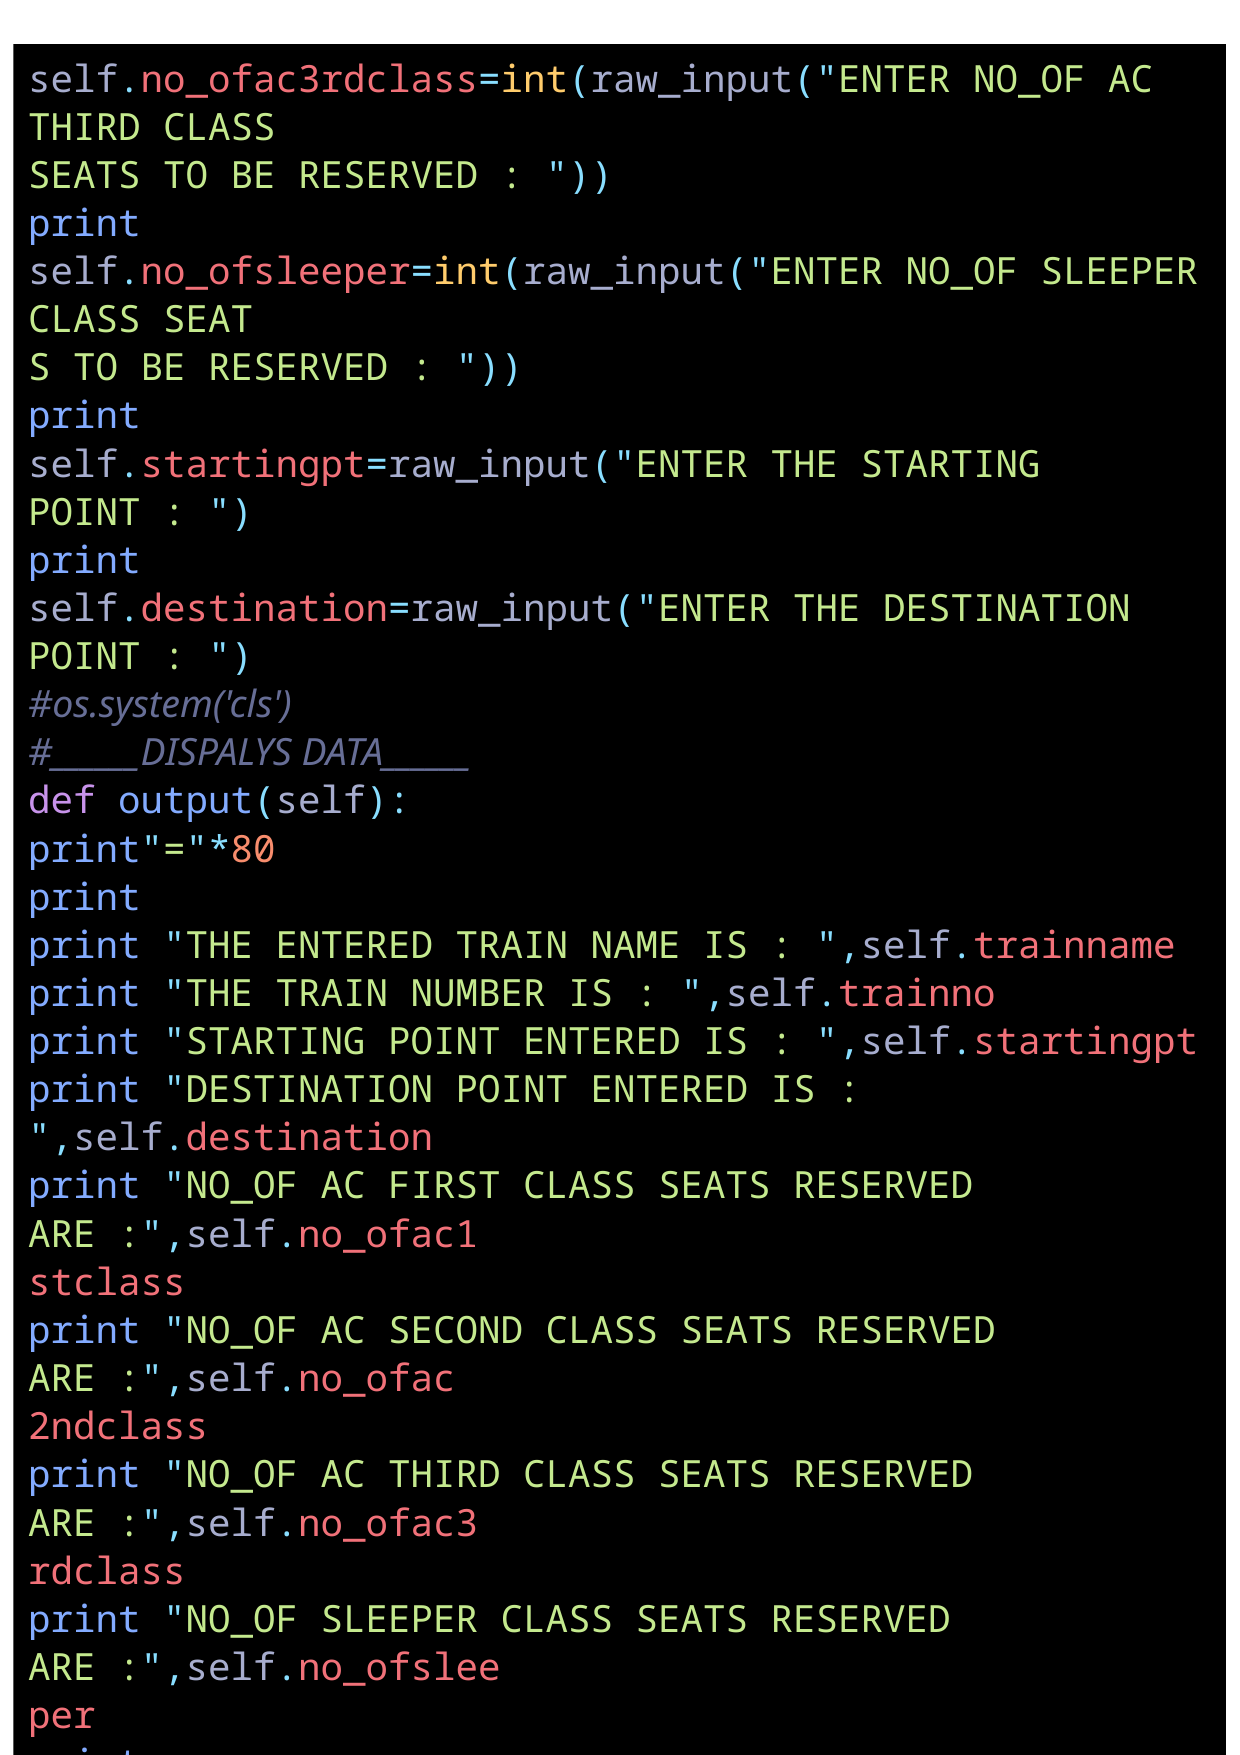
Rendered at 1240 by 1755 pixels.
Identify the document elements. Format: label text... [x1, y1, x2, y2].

text_box self.no_ofac3rdclass=int(raw_input("ENTER NO_OF AC THIRD CLASS SEATS TO BE RESERVED : ")) print self.no_ofsleeper=int(raw_input("ENTER NO_OF SLEEPER CLASS SEAT S TO BE RESERVED : ")) print self.startingpt=raw_input("ENTER THE STARTING POINT : ") print self.destination=raw_input("ENTER THE DESTINATION POINT : ") #os.system('cls') #______DISPALYS DATA______ def output(self): print"="*80 print print "THE ENTERED TRAIN NAME IS : ",self.trainname print "THE TRAIN NUMBER IS : ",self.trainno print "STARTING POINT ENTERED IS : ",self.startingpt print "DESTINATION POINT ENTERED IS : ",self.destination print "NO_OF AC FIRST CLASS SEATS RESERVED ARE :",self.no_ofac1 stclass print "NO_OF AC SECOND CLASS SEATS RESERVED ARE :",self.no_ofac 2ndclass print "NO_OF AC THIRD CLASS SEATS RESERVED ARE :",self.no_ofac3 rdclass print "NO_OF SLEEPER CLASS SEATS RESERVED ARE :",self.no_ofslee per print [13, 44, 1226, 1755]
